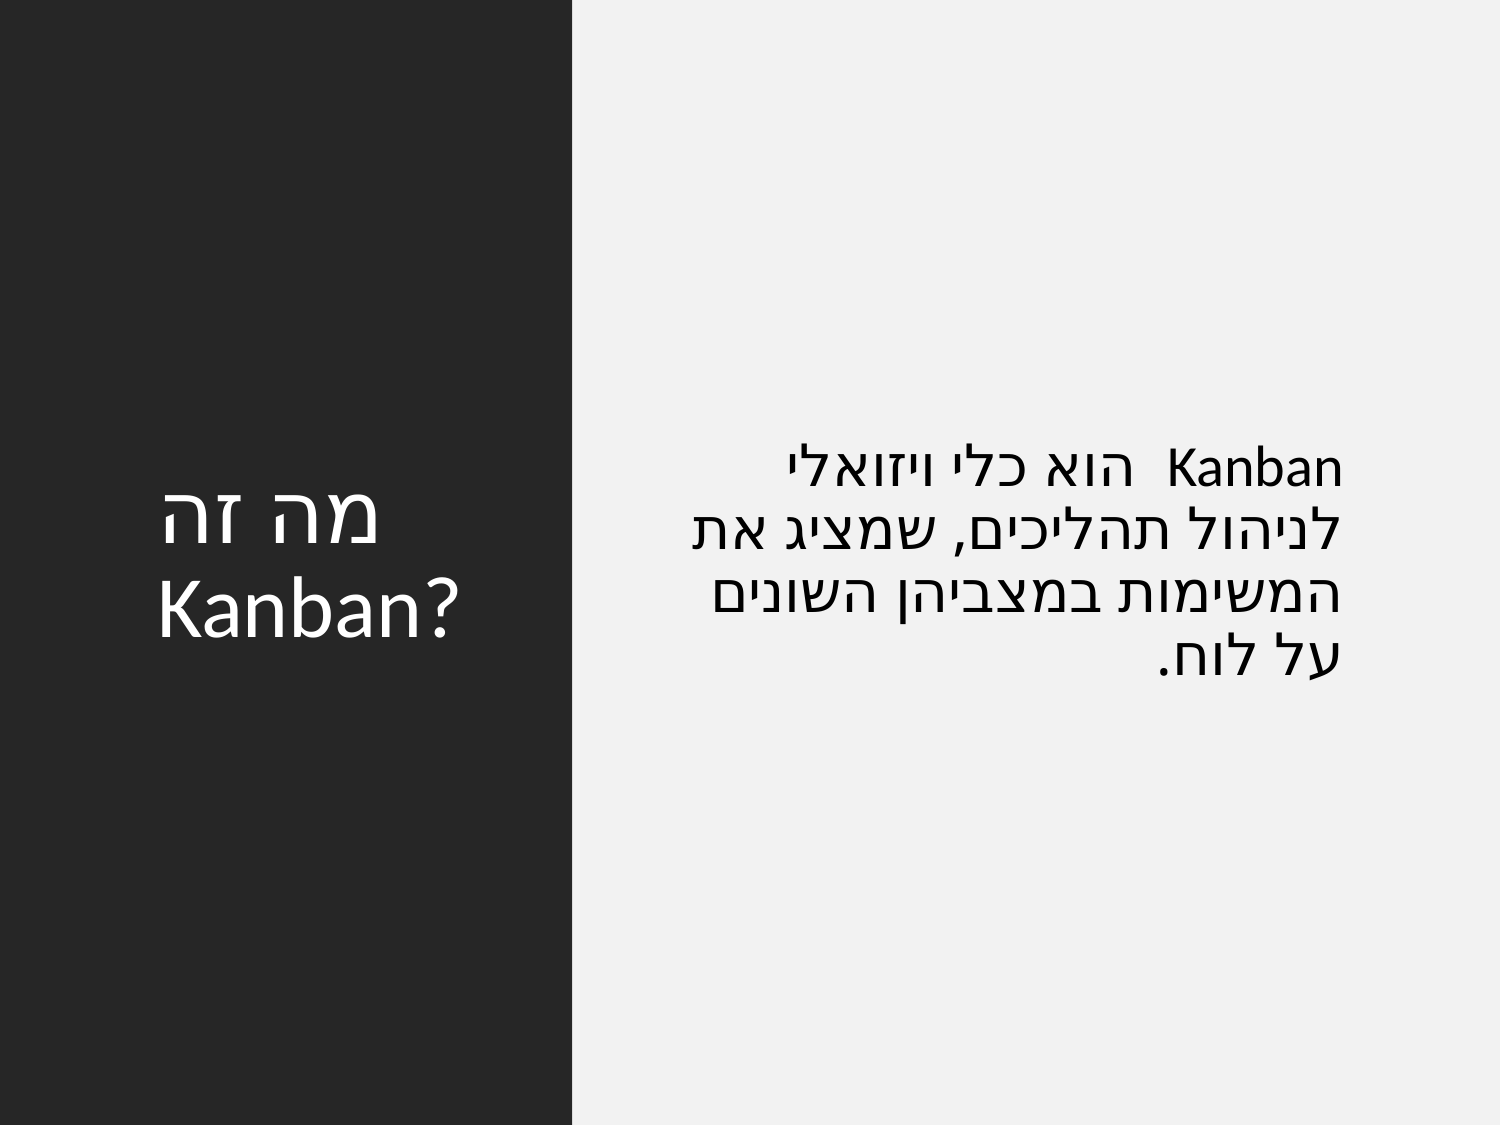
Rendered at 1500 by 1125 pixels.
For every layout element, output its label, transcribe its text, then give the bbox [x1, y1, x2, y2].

text_box [570, 0, 1500, 1125]
list Kanban הוא כלי ויזואלי לניהול תהליכים, שמציג את המשימות במצביהן השונים על לוח. [669, 104, 1359, 1020]
text_box [0, 0, 570, 1125]
title מה זה Kanban? [142, 104, 499, 1020]
